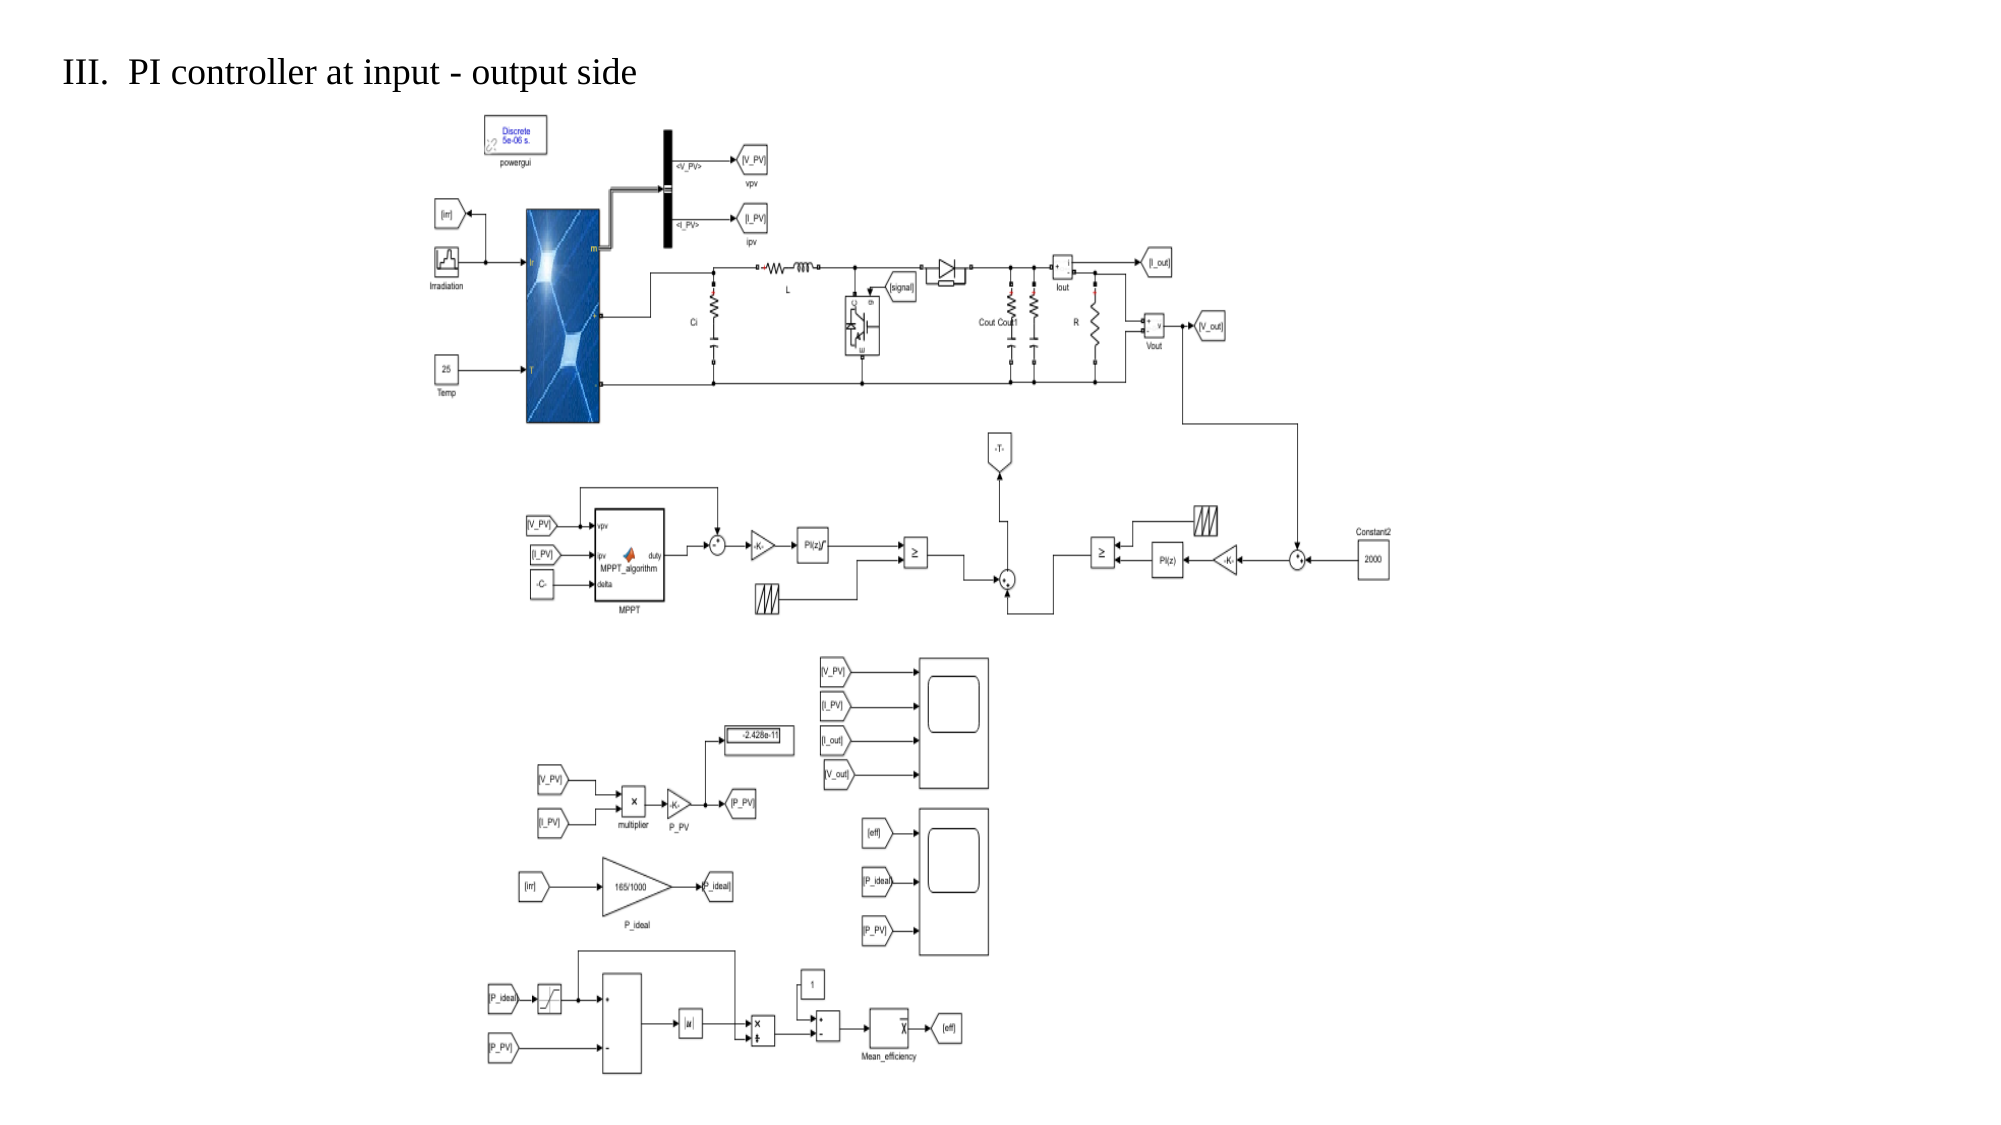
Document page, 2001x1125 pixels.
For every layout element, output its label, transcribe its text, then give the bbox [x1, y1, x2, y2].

list PI controller at input - output side [47, 45, 1955, 1078]
picture [414, 102, 1412, 1078]
